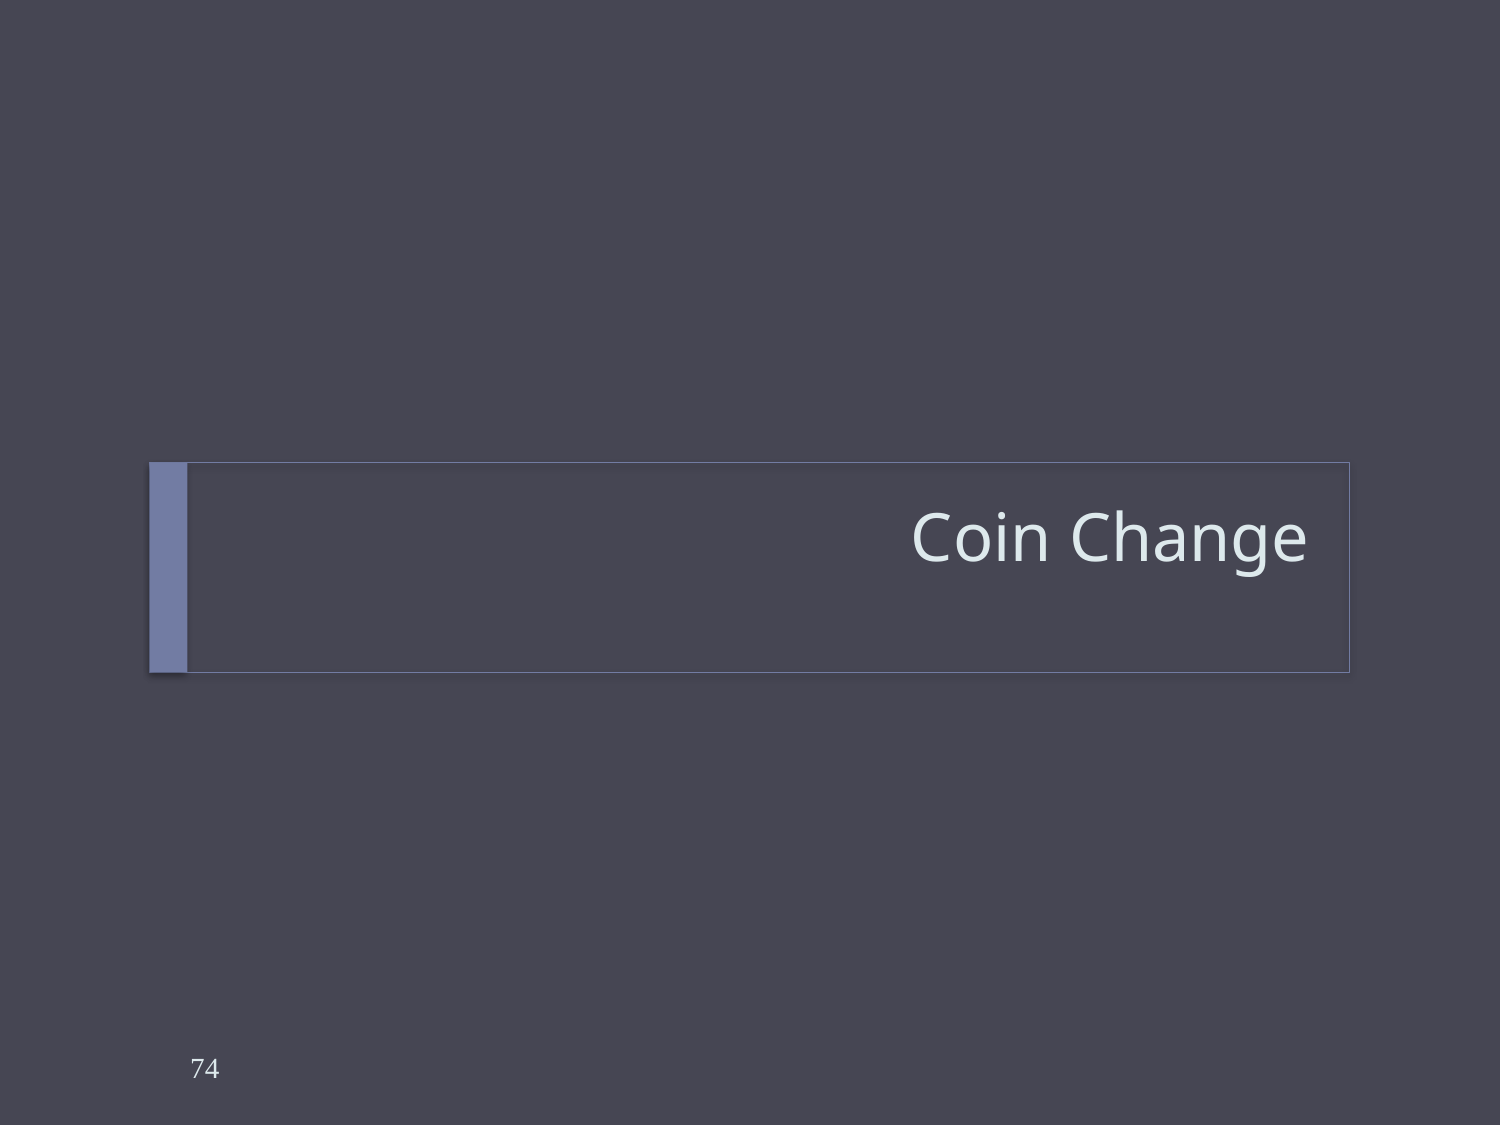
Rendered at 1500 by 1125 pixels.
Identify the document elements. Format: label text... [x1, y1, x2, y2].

slide_number 74 [175, 1042, 425, 1103]
title Coin Change [200, 487, 1325, 663]
